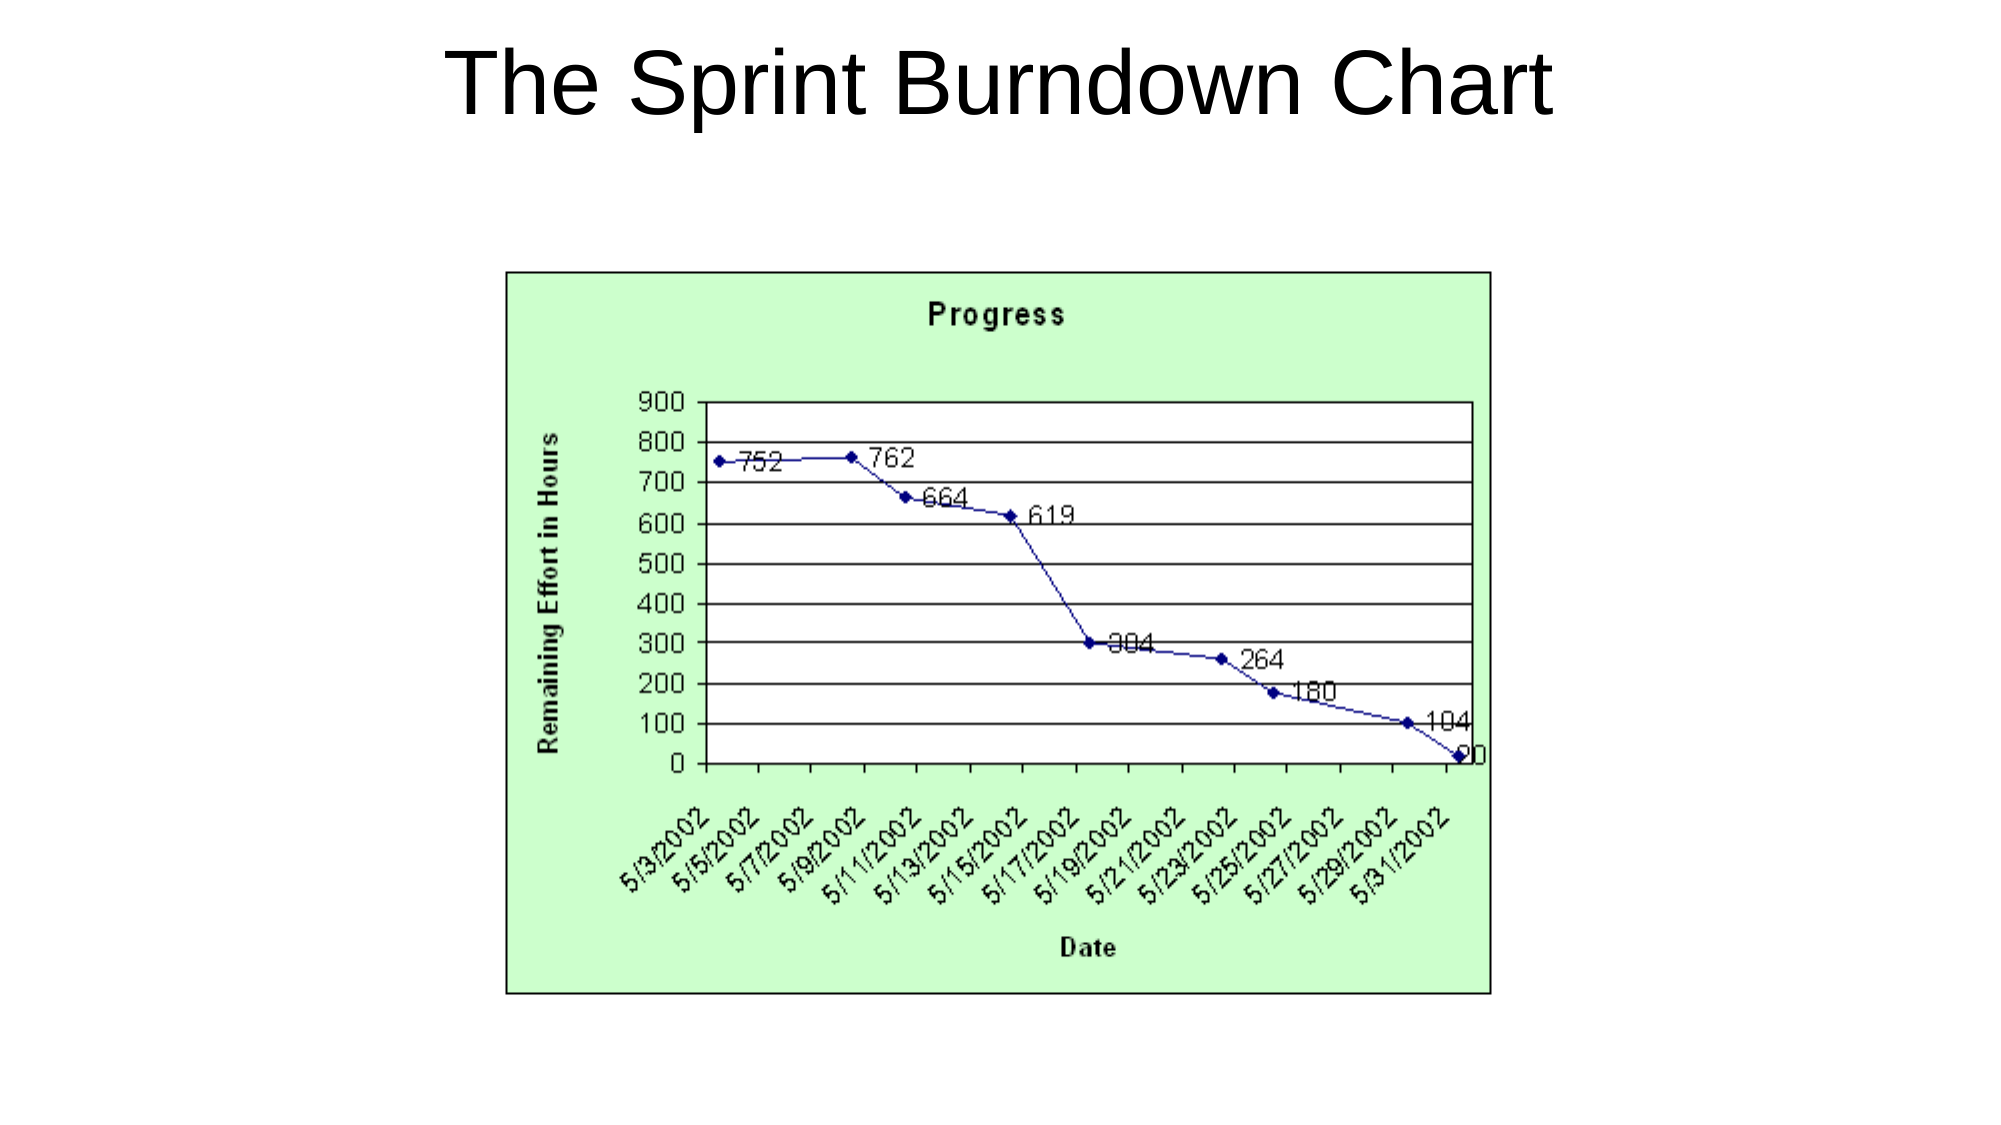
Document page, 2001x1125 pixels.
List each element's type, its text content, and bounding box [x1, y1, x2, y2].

title The Sprint Burndown Chart [99, 0, 1900, 155]
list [496, 262, 1504, 1006]
